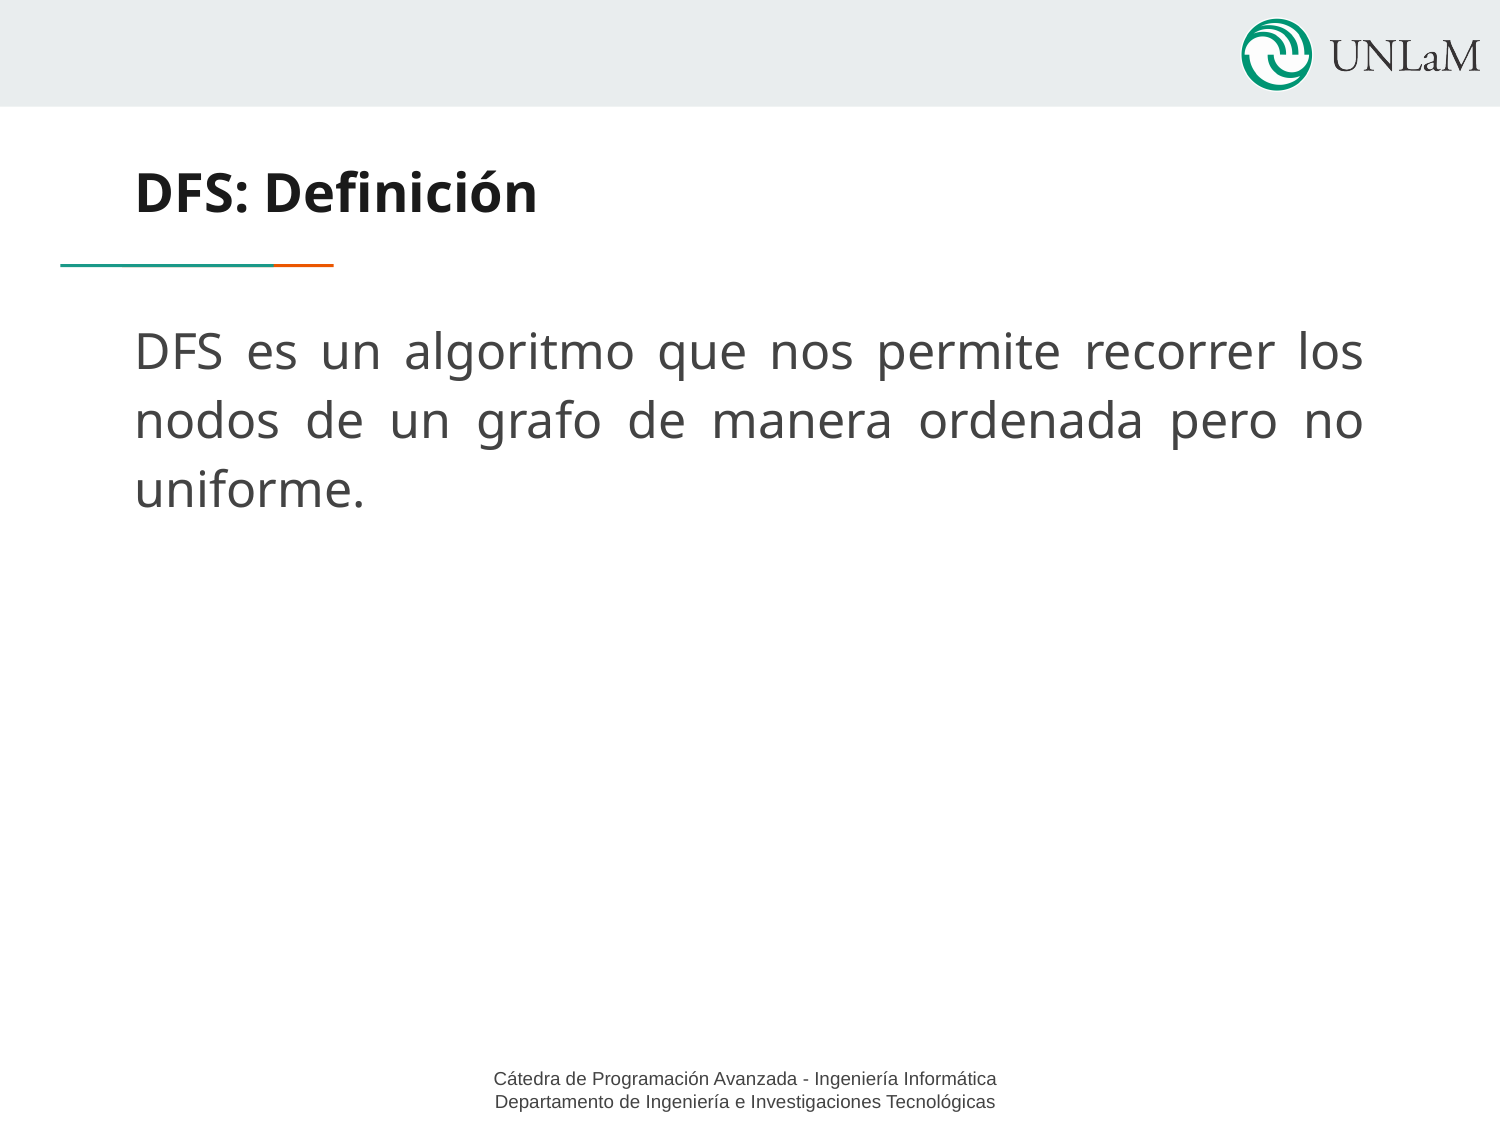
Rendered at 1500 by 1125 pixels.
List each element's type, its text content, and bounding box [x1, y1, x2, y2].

picture [1240, 17, 1480, 92]
list DFS es un algoritmo que nos permite recorrer los nodos de un grafo de manera ordenada pero no uniforme. [119, 295, 1381, 1038]
title DFS: Definición [119, 143, 1381, 261]
